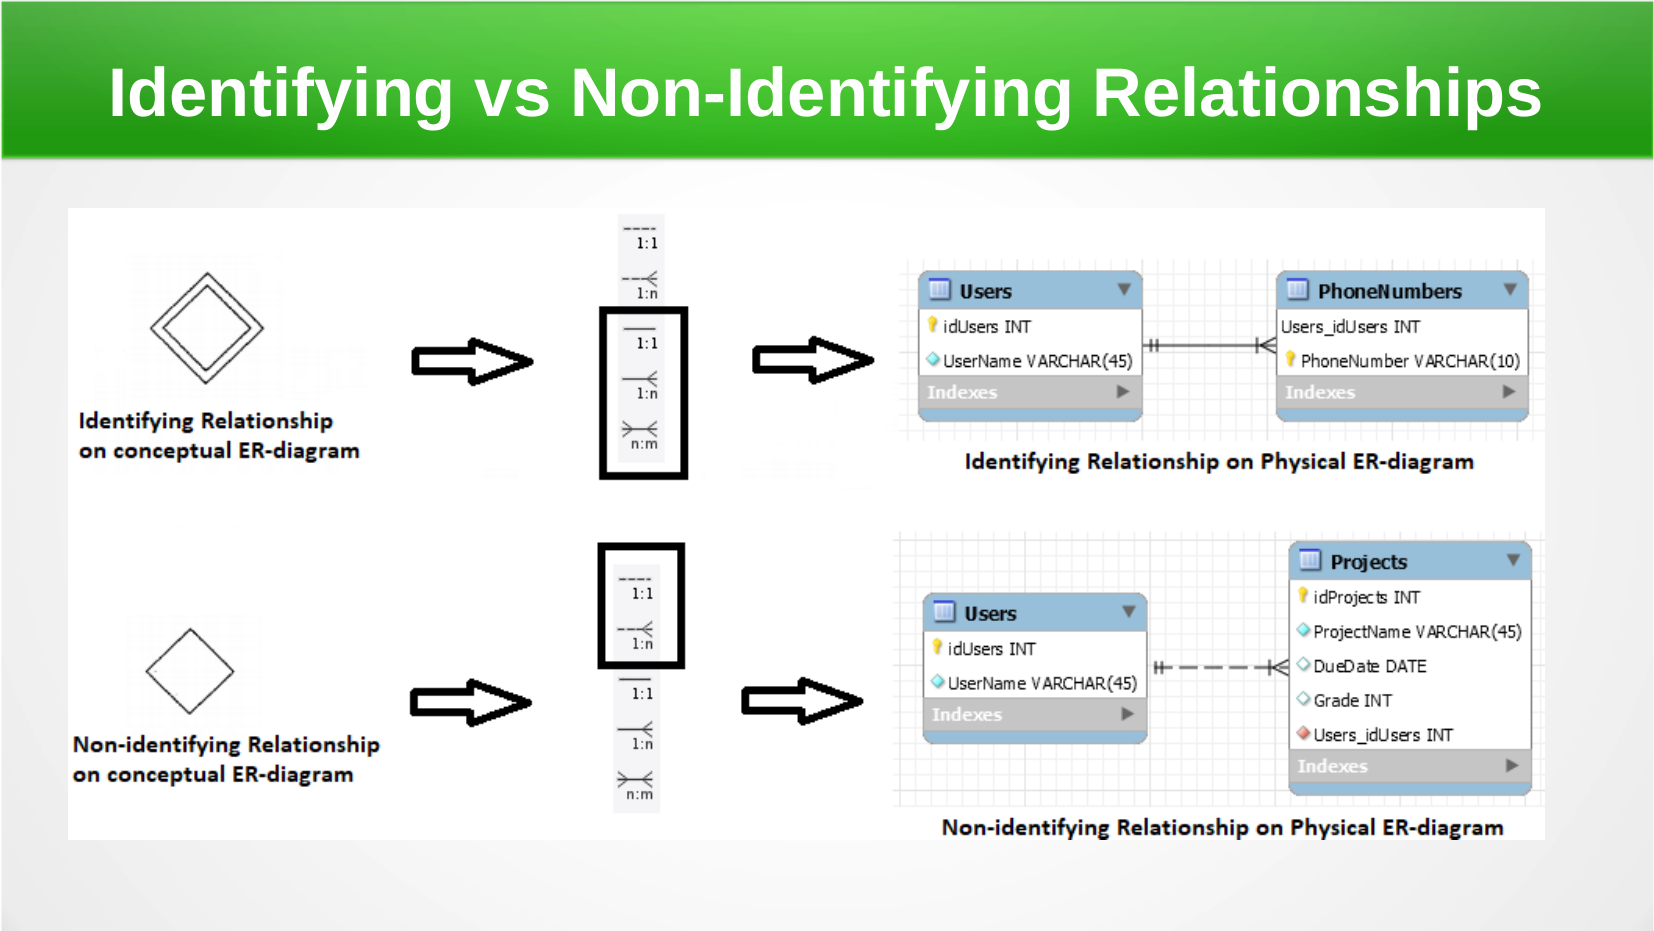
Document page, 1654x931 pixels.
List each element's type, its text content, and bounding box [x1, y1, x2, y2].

picture [0, 0, 1654, 931]
text_box Identifying vs Non-Identifying Relationships [82, 35, 1571, 142]
